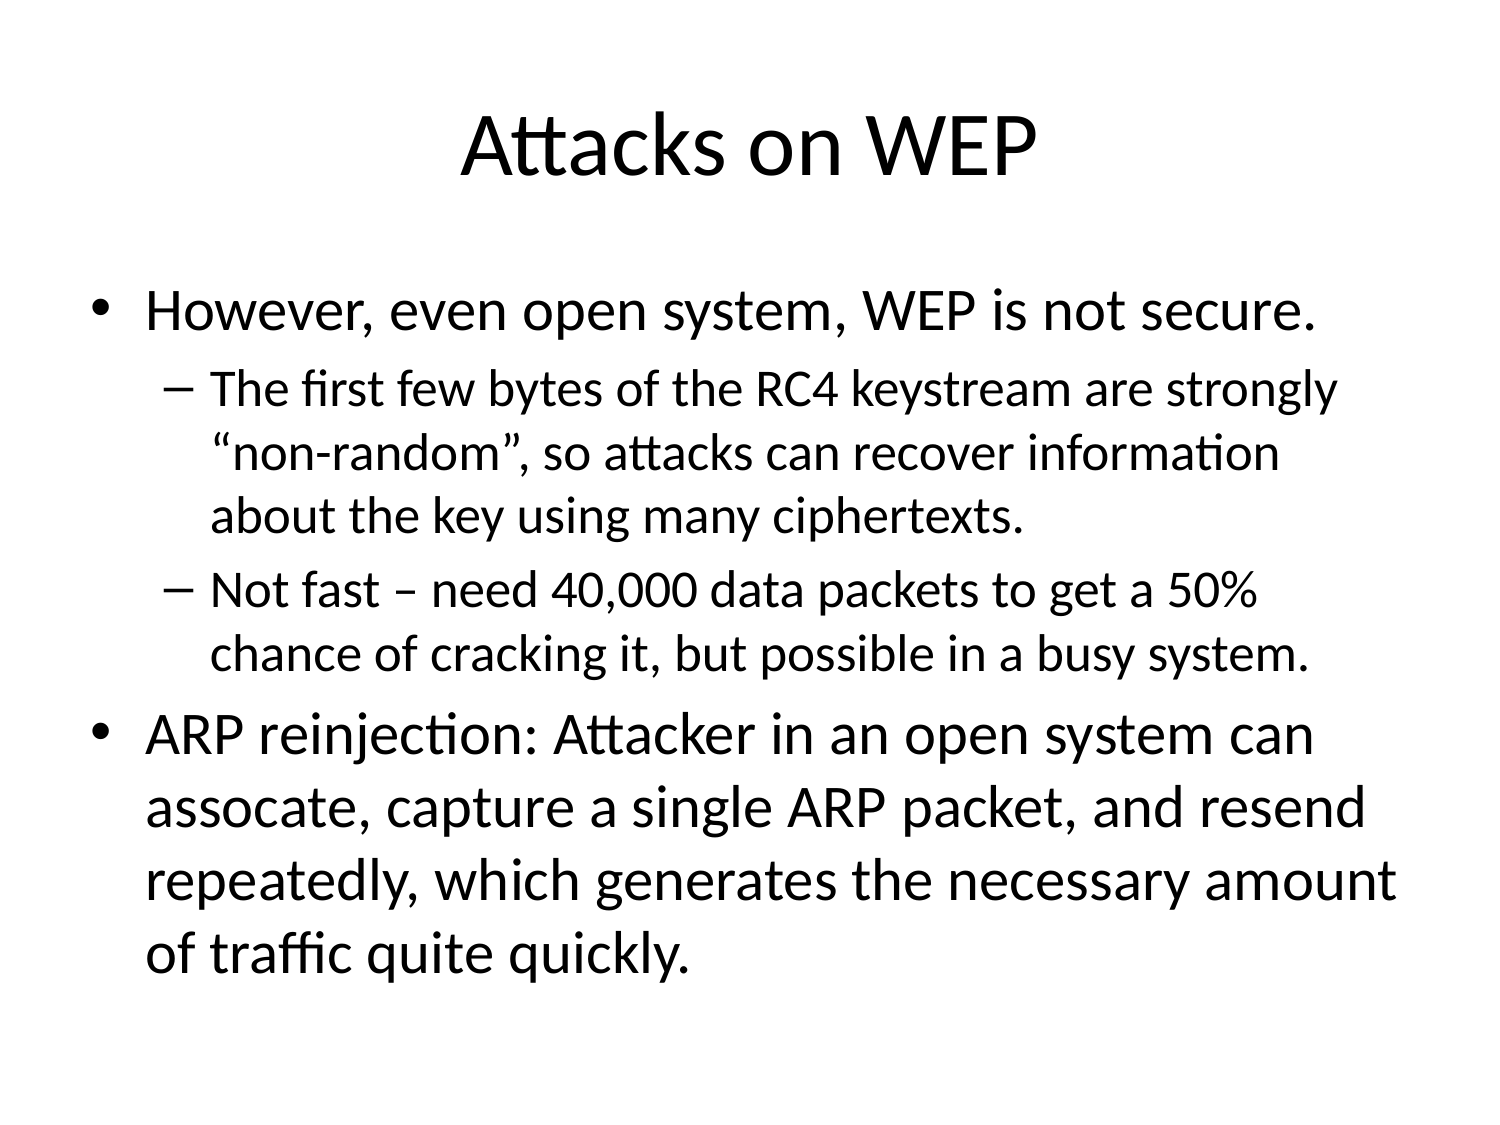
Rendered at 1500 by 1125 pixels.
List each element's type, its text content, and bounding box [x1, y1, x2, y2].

list However, even open system, WEP is not secure. The first few bytes of the RC4 keystream are strongly “non-random”, so attacks can recover information about the key using many ciphertexts. Not fast – need 40,000 data packets to get a 50% chance of cracking it, but possible in a busy system. ARP reinjection: Attacker in an open system can assocate, capture a single ARP packet, and resend repeatedly, which generates the necessary amount of traffic quite quickly. [75, 262, 1425, 1005]
title Attacks on WEP [75, 45, 1425, 233]
